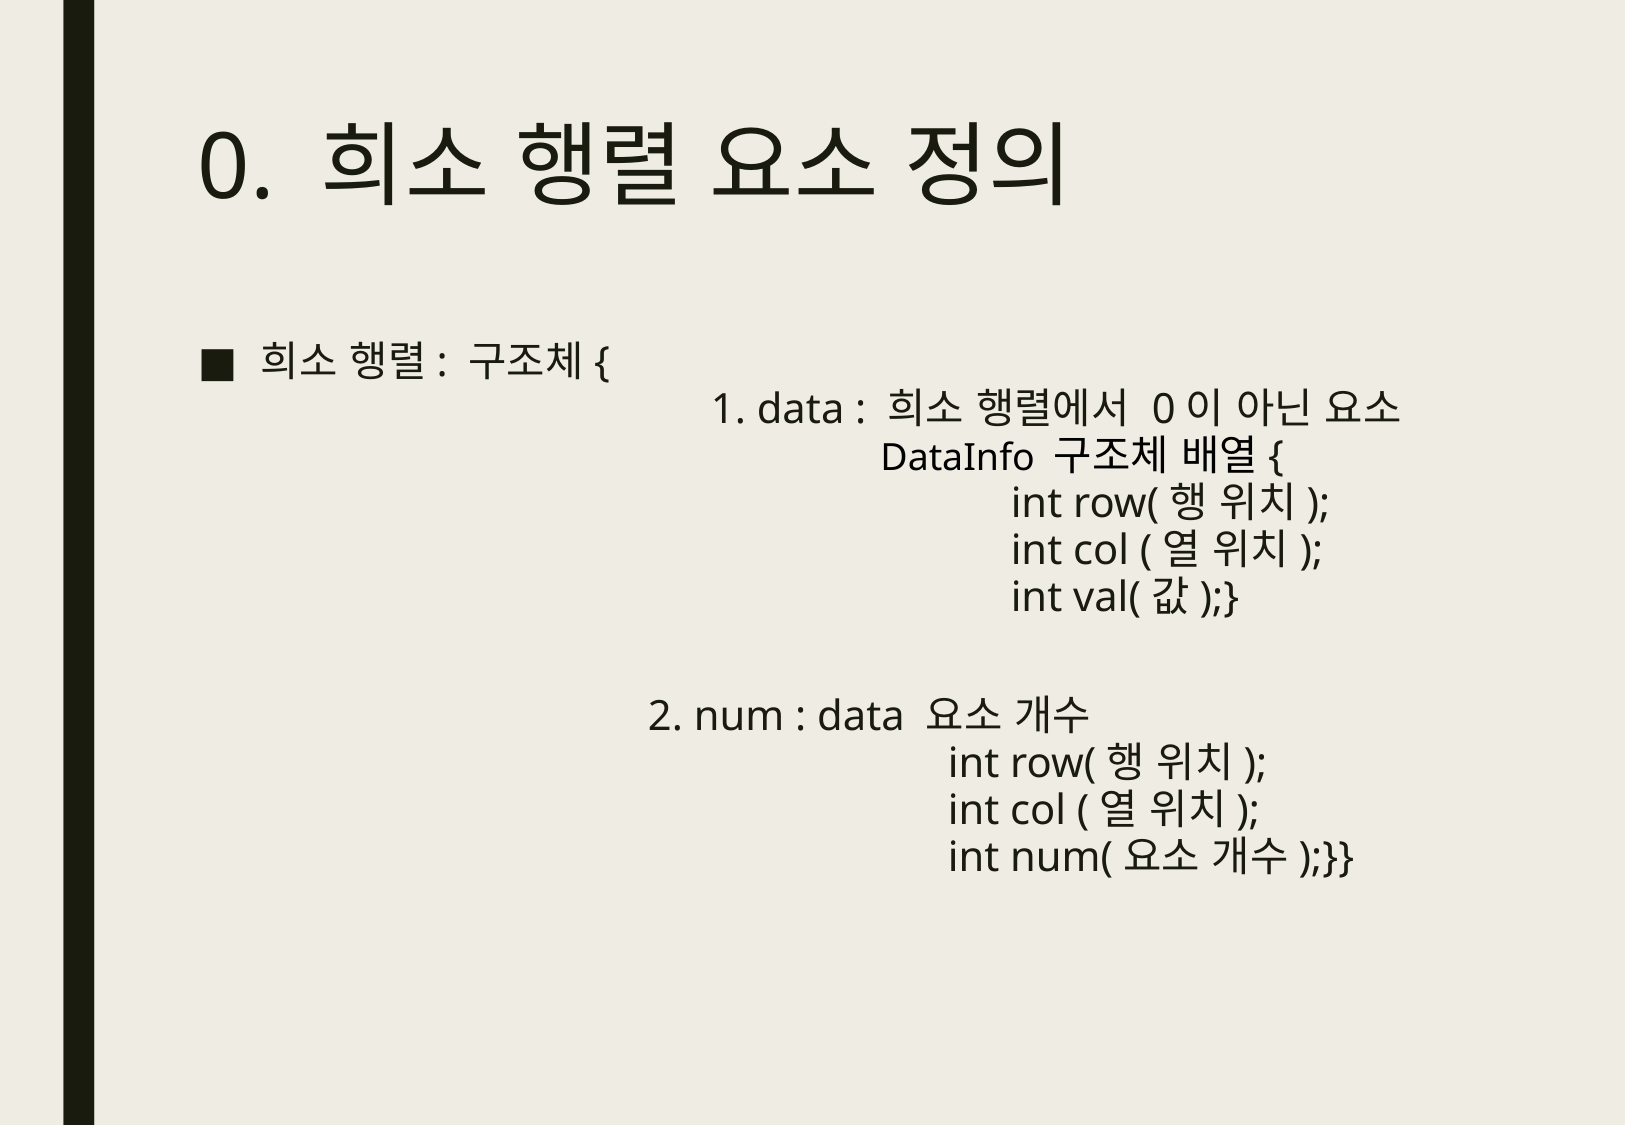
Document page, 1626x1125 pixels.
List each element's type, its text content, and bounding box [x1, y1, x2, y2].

text_box 희소 행렬: 구조체{ 1. data : 희소 행렬에서 0이 아닌 요소 DataInfo 구조체 배열{ int row(행 위치); int col (열 위치); int val(값);} 2. num : data 요소 개수 int row(행 위치); int col (열 위치); int num(요소 개수);}} [182, 331, 1463, 963]
title 0. 희소 행렬 요소 정의 [182, 112, 1463, 331]
